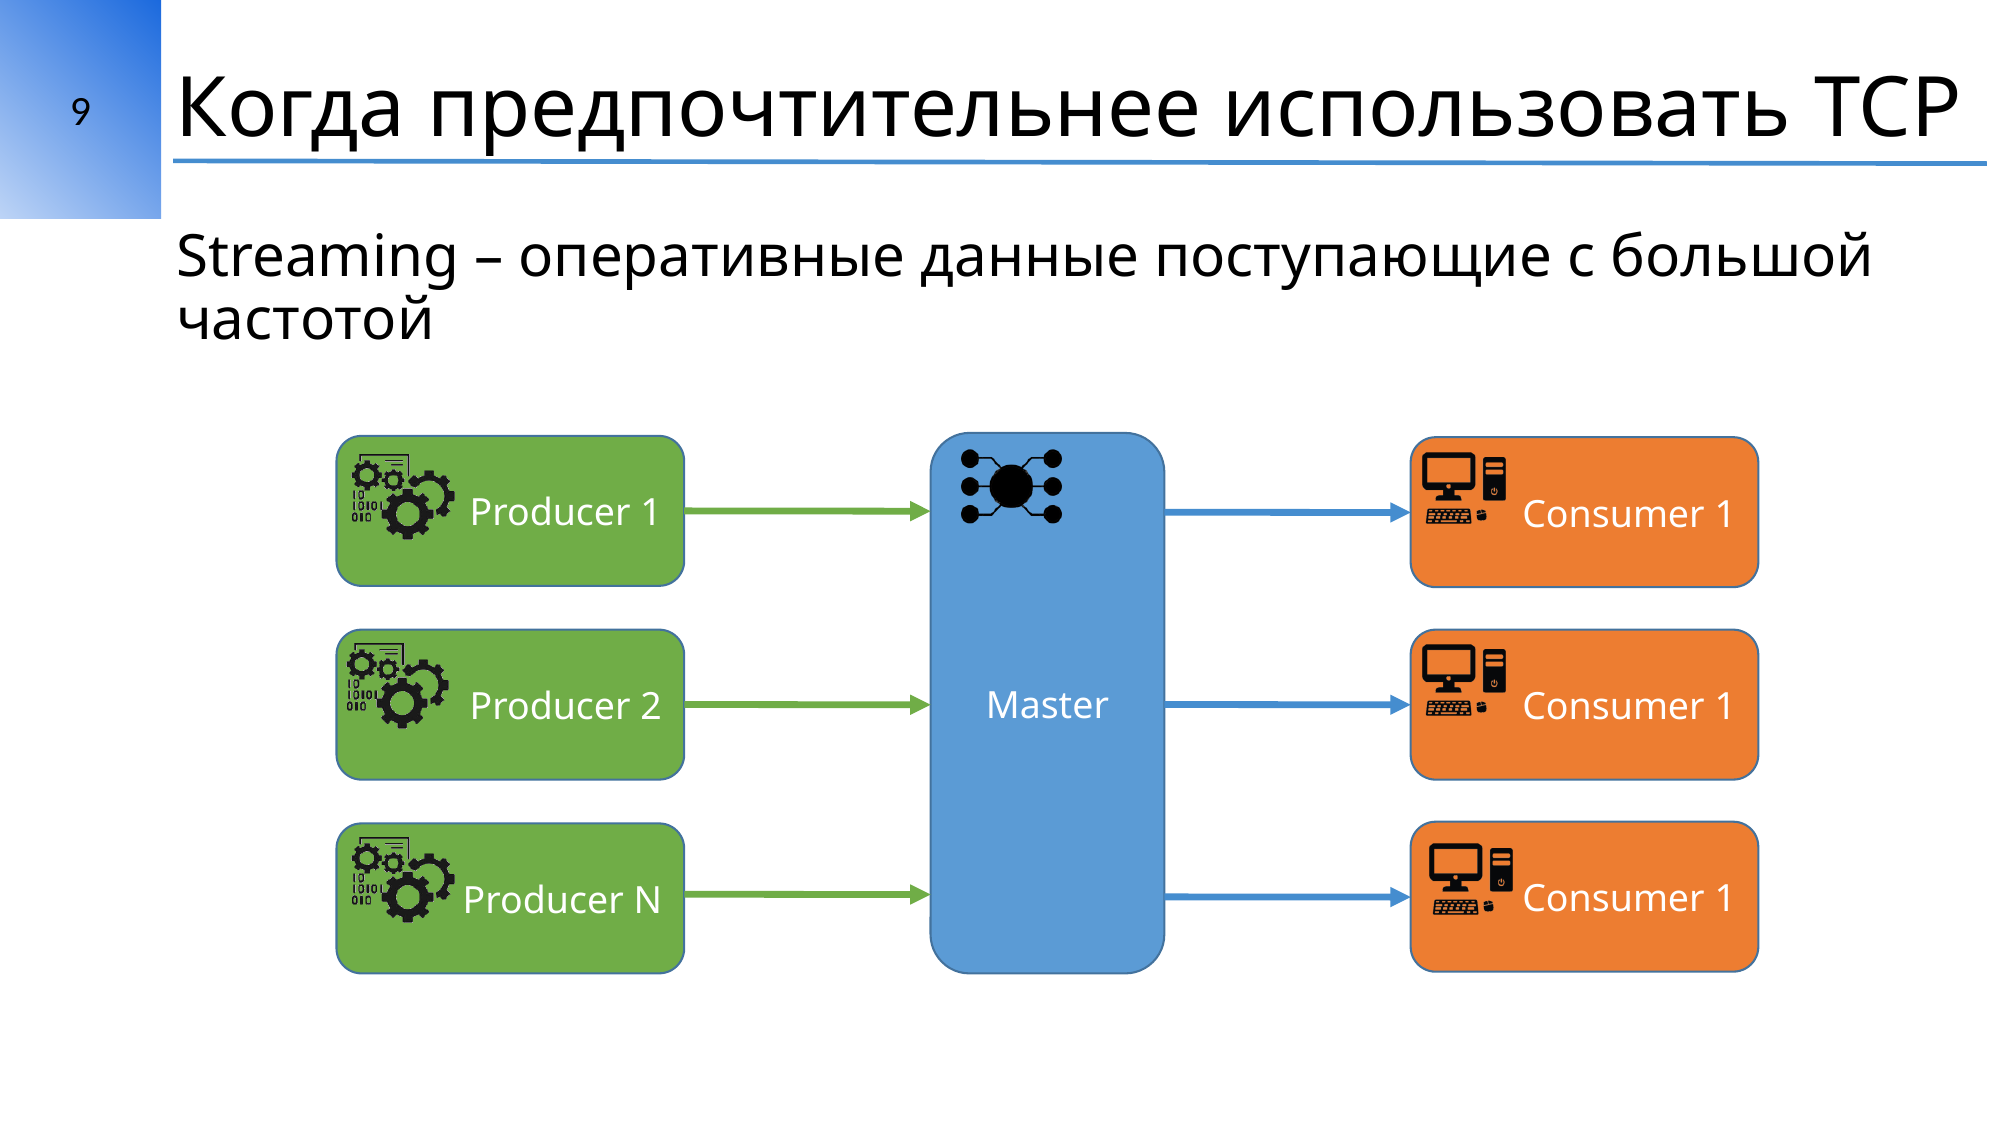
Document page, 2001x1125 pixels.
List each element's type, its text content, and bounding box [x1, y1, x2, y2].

text_box Producer 2 [335, 628, 686, 781]
text_box Master [929, 431, 1166, 975]
text_box Consumer 1 [1409, 436, 1760, 589]
picture [344, 629, 451, 736]
picture [1417, 824, 1524, 932]
title Когда предпочтительнее использовать TCP [160, 0, 2000, 219]
text_box Consumer 1 [1409, 820, 1760, 973]
picture [349, 440, 457, 547]
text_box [173, 160, 1987, 164]
picture [1410, 434, 1517, 541]
list Streaming – оперативные данные поступающие с большой частотой [161, 219, 1968, 380]
picture [349, 823, 457, 930]
picture [957, 432, 1065, 540]
text_box Producer 1 [335, 434, 686, 587]
slide_number 9 [0, 0, 160, 219]
text_box Consumer 1 [1409, 628, 1760, 781]
picture [1410, 626, 1517, 733]
text_box Producer N [335, 822, 686, 975]
